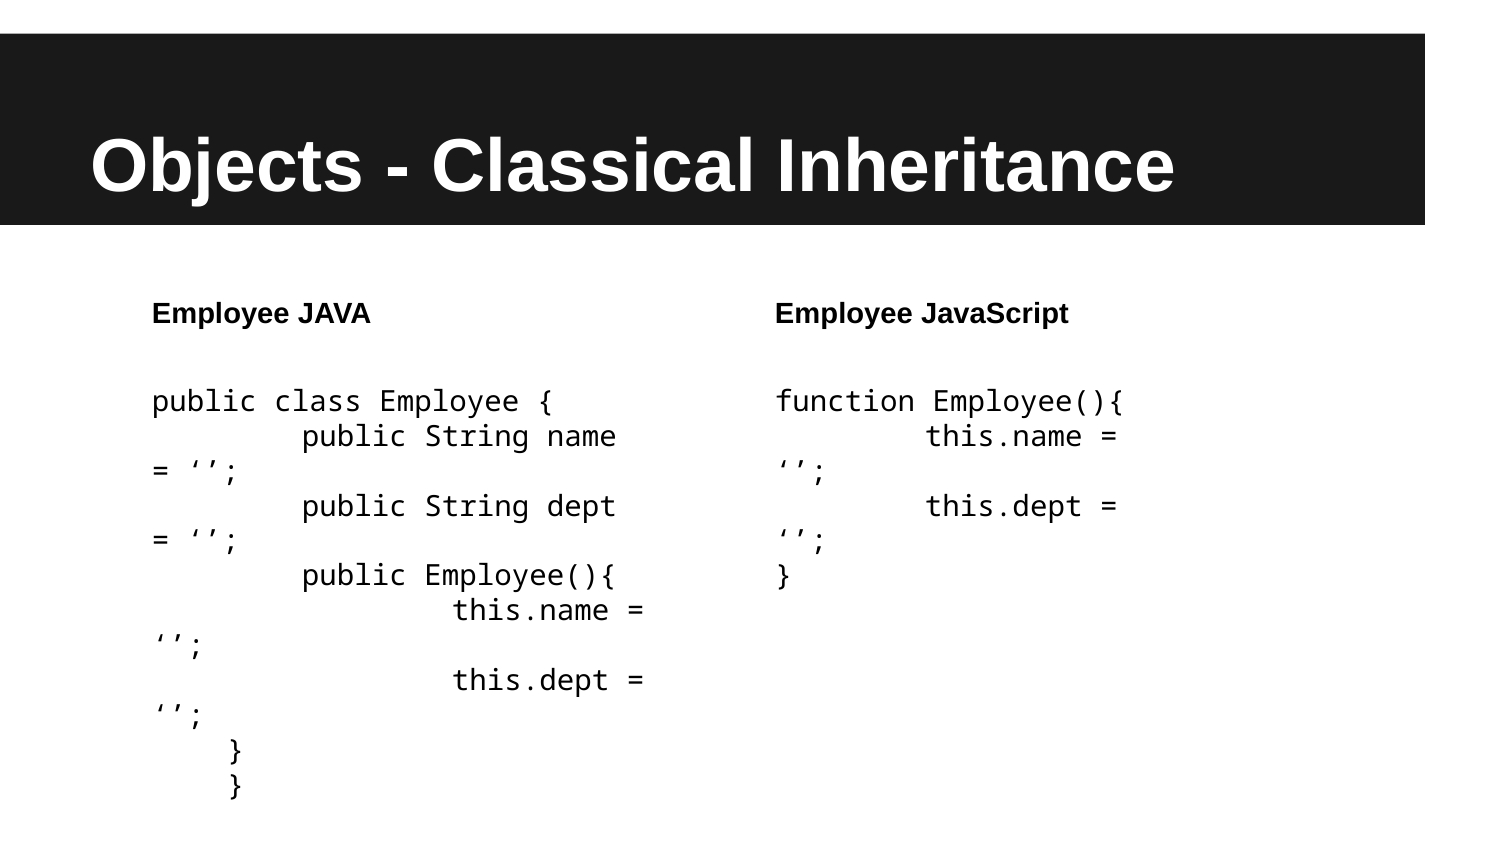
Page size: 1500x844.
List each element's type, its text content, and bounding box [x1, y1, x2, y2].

text_box public class Employee { public String name = ‘’; public String dept = ‘’; public Employee(){ this.name = ‘’; this.dept = ‘’; } } [136, 366, 665, 667]
text_box Employee JAVA [136, 278, 403, 329]
text_box function Employee(){ this.name = ‘’; this.dept = ‘’; } [760, 366, 1170, 667]
text_box Employee JavaScript [760, 278, 1159, 329]
title Objects - Classical Inheritance [75, 33, 1425, 221]
